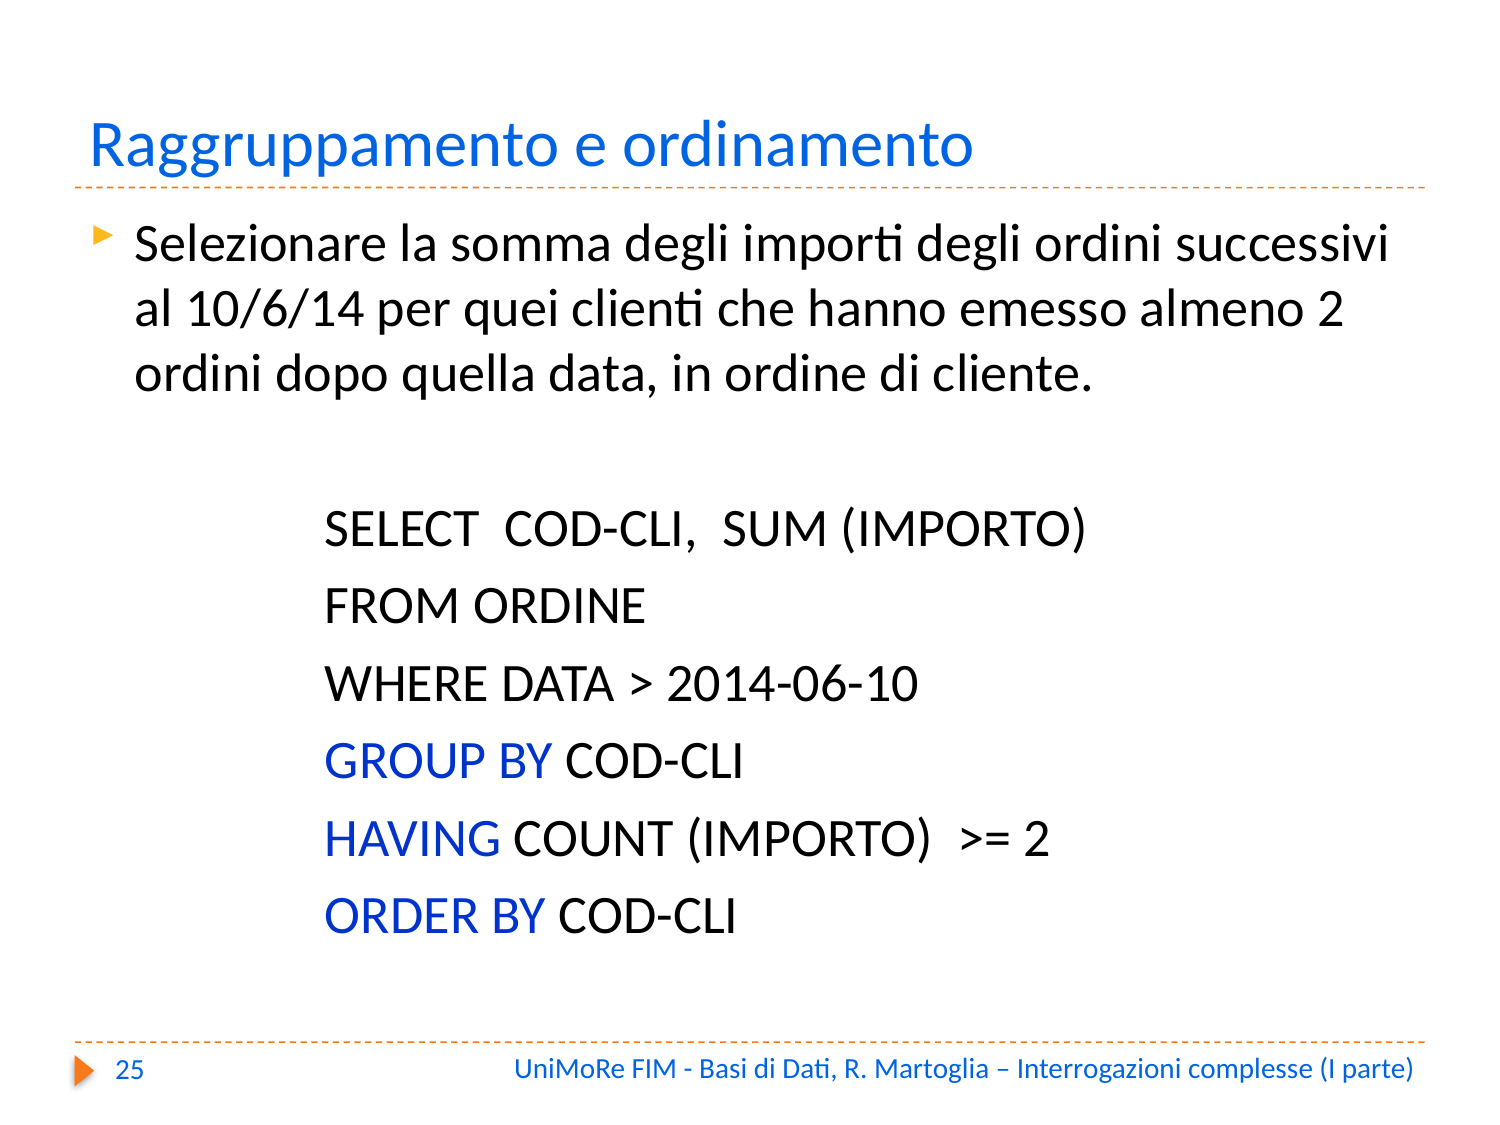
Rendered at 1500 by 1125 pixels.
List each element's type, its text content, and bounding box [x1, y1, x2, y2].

list Selezionare la somma degli importi degli ordini successivi al 10/6/14 per quei clienti che hanno emesso almeno 2 ordini dopo quella data, in ordine di cliente. SELECT COD-CLI, SUM (IMPORTO) FROM ORDINE WHERE DATA > 2014-06-10 GROUP BY COD-CLI HAVING COUNT (IMPORTO) >= 2 ORDER BY COD-CLI [75, 200, 1425, 1010]
slide_number 25 [100, 1042, 426, 1103]
footer UniMoRe FIM - Basi di Dati, R. Martoglia – Interrogazioni complesse (I parte) [442, 1041, 1430, 1102]
title Raggruppamento e ordinamento [75, 24, 1425, 188]
